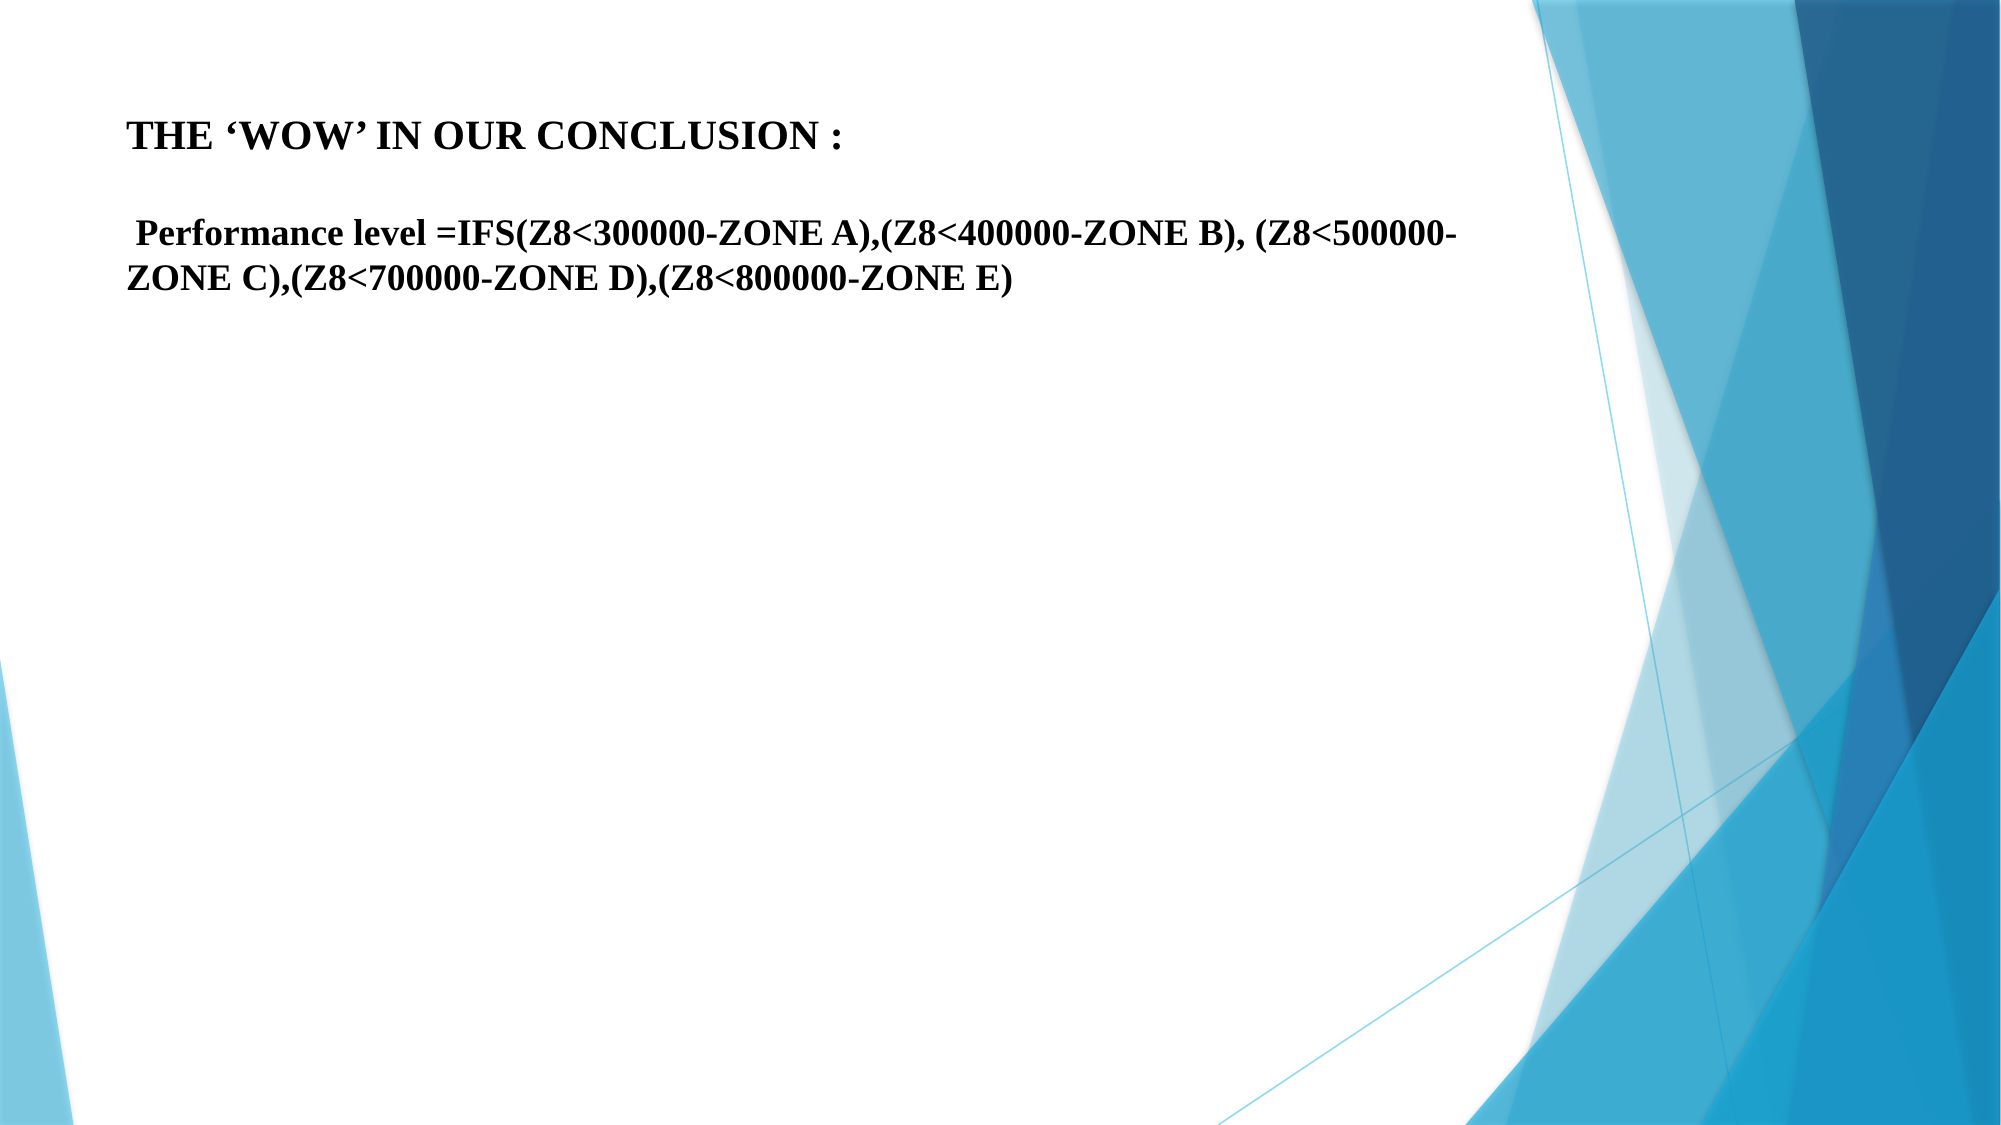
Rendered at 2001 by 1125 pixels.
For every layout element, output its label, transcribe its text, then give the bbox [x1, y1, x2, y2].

title THE ‘WOW’ IN OUR CONCLUSION : Performance level =IFS(Z8<300000-ZONE A),(Z8<400000-ZONE B), (Z8<500000-ZONE C),(Z8<700000-ZONE D),(Z8<800000-ZONE E) [111, 99, 1522, 905]
